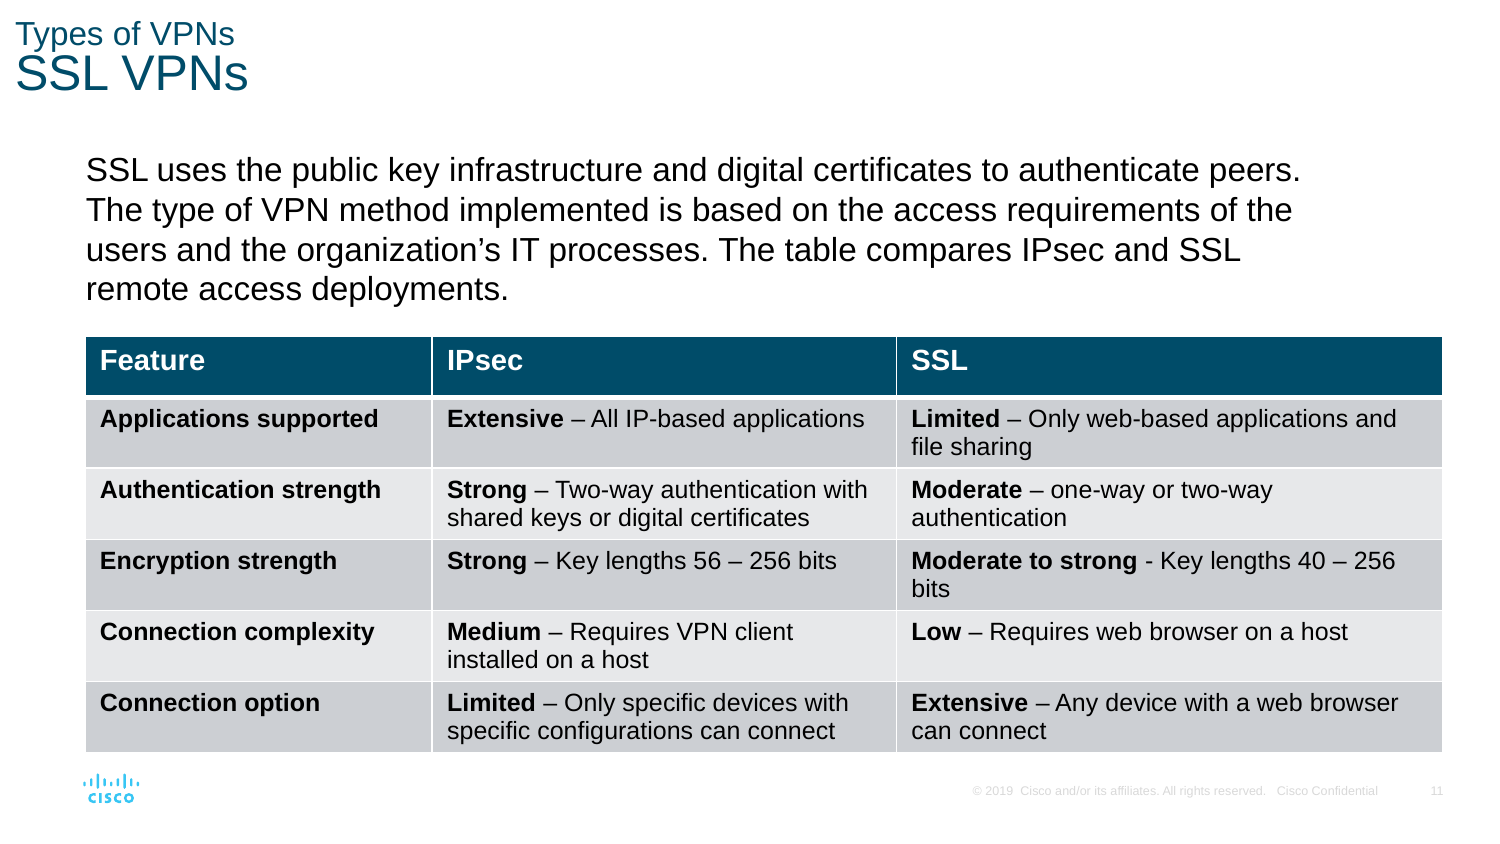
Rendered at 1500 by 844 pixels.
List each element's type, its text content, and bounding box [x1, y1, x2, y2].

table_cell Low – Requires web browser on a host [897, 611, 1442, 681]
list SSL uses the public key infrastructure and digital certificates to authenticate peers. The type of VPN method implemented is based on the access requirements of the users and the organization’s IT processes. The table compares IPsec and SSL remote access deployments. [70, 140, 1369, 317]
title Types of VPNs SSL VPNs [0, 0, 1369, 121]
table_cell Extensive – Any device with a web browser can connect [897, 682, 1442, 752]
table_cell Medium – Requires VPN client installed on a host [433, 611, 896, 681]
table_cell Limited – Only specific devices with specific configurations can connect [433, 682, 896, 752]
table_cell Limited – Only web-based applications and file sharing [897, 400, 1442, 467]
table_cell Connection complexity [86, 611, 431, 681]
table_cell Moderate to strong - Key lengths 40 – 256 bits [897, 540, 1442, 610]
table_cell Strong – Key lengths 56 – 256 bits [433, 540, 896, 610]
table_header Feature [86, 337, 431, 395]
table_cell Moderate – one-way or two-way authentication [897, 469, 1442, 539]
table_cell Encryption strength [86, 540, 431, 610]
table_cell Strong – Two-way authentication with shared keys or digital certificates [433, 469, 896, 539]
table_cell Applications supported [86, 400, 431, 467]
table_cell Authentication strength [86, 469, 431, 539]
table_header SSL [897, 337, 1442, 395]
table_header IPsec [433, 337, 896, 395]
table_cell Extensive – All IP-based applications [433, 400, 896, 467]
table_cell Connection option [86, 682, 431, 752]
